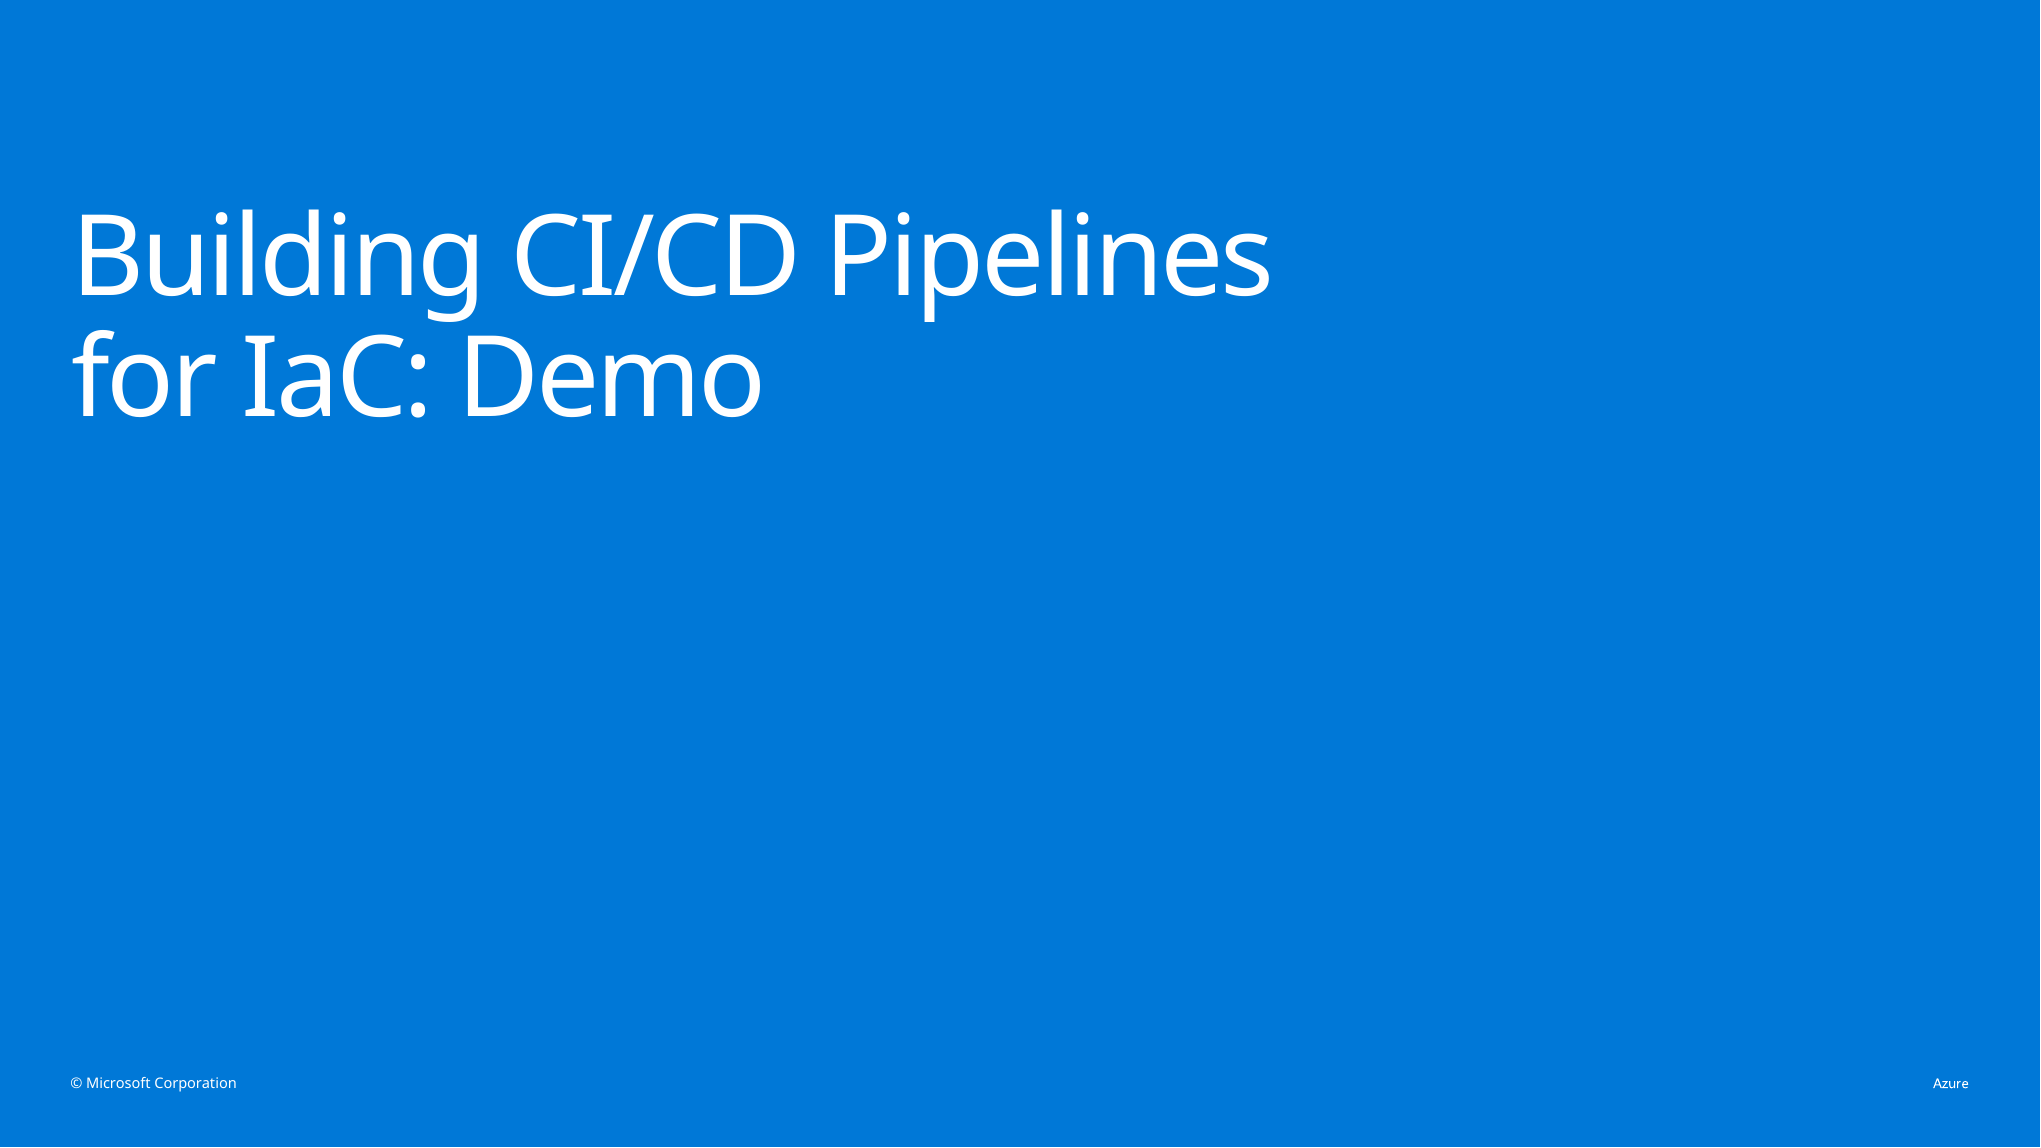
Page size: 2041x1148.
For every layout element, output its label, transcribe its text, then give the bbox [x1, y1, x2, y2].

title Building CI/CD Pipelines for IaC: Demo [71, 198, 1323, 790]
